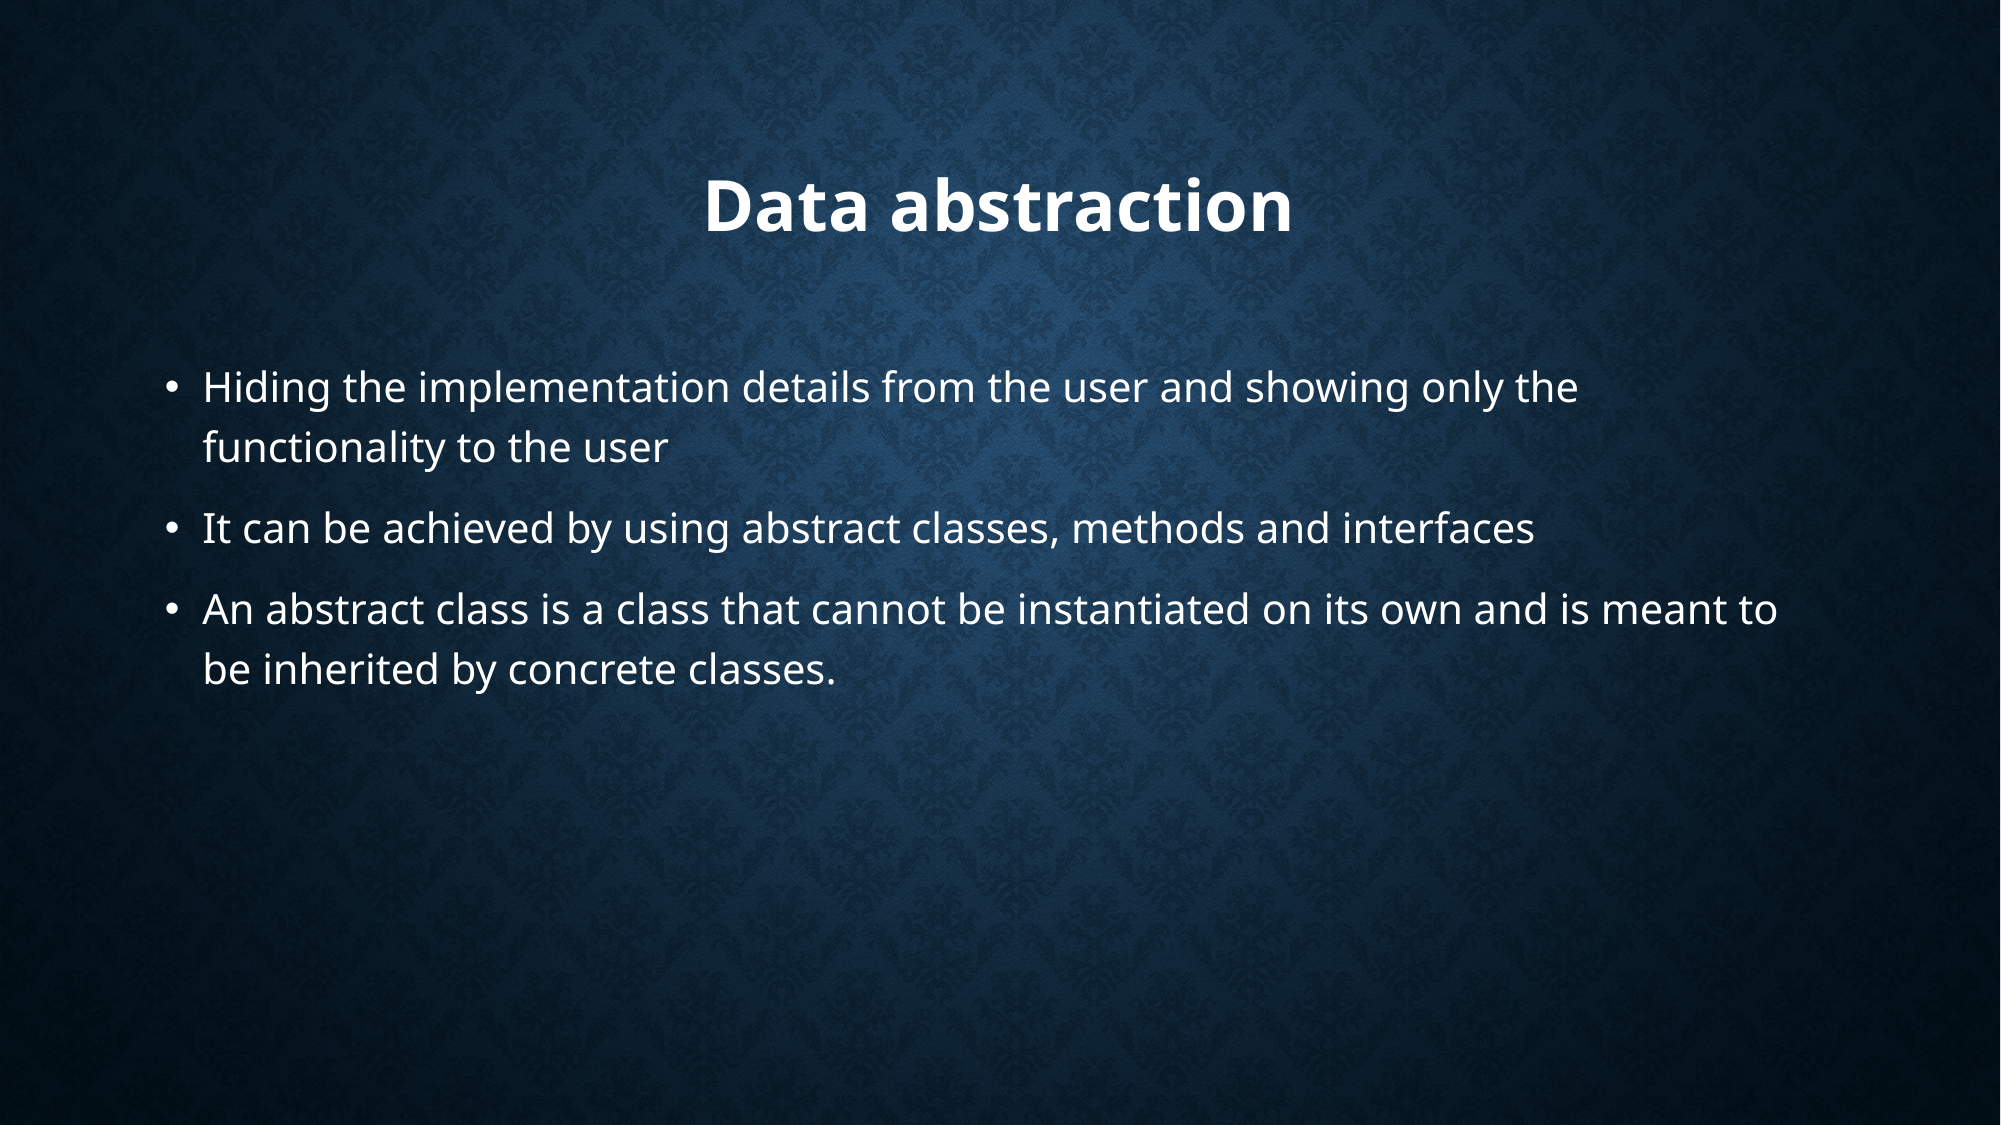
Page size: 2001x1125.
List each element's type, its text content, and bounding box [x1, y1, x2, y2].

list Hiding the implementation details from the user and showing only the functionality to the user It can be achieved by using abstract classes, methods and interfaces An abstract class is a class that cannot be instantiated on its own and is meant to be inherited by concrete classes. [149, 343, 1849, 950]
title Data abstraction [149, 99, 1849, 318]
